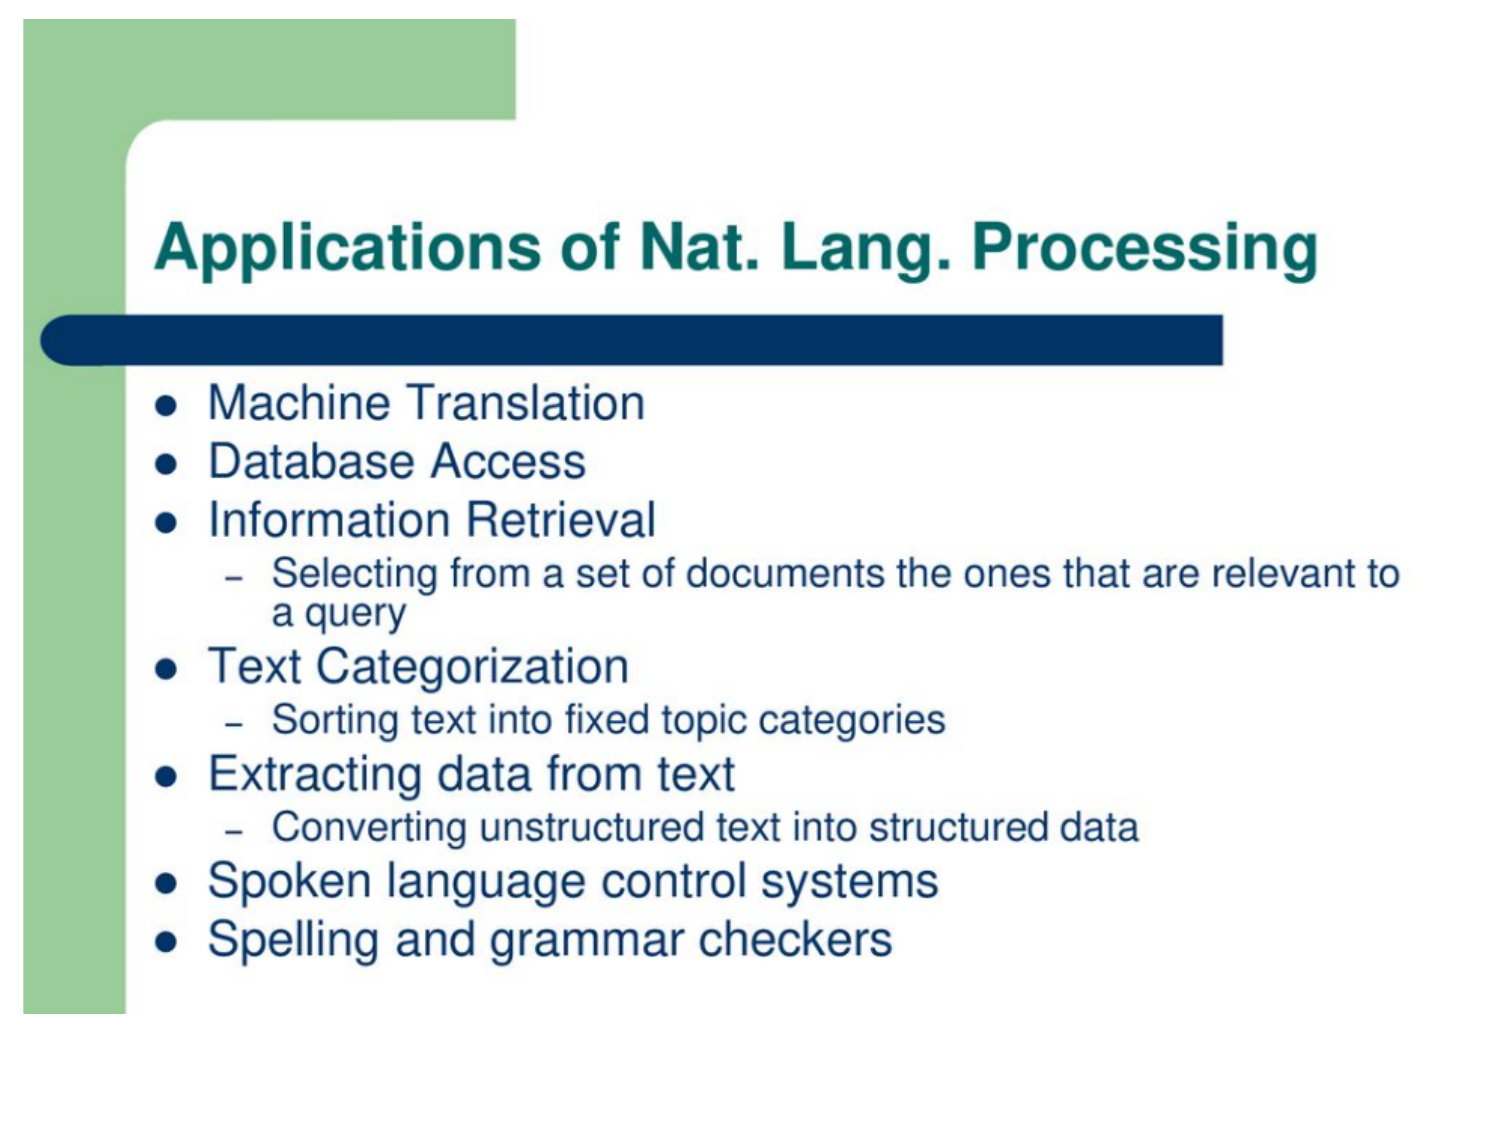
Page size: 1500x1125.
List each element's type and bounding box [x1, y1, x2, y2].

picture [23, 18, 1453, 1014]
